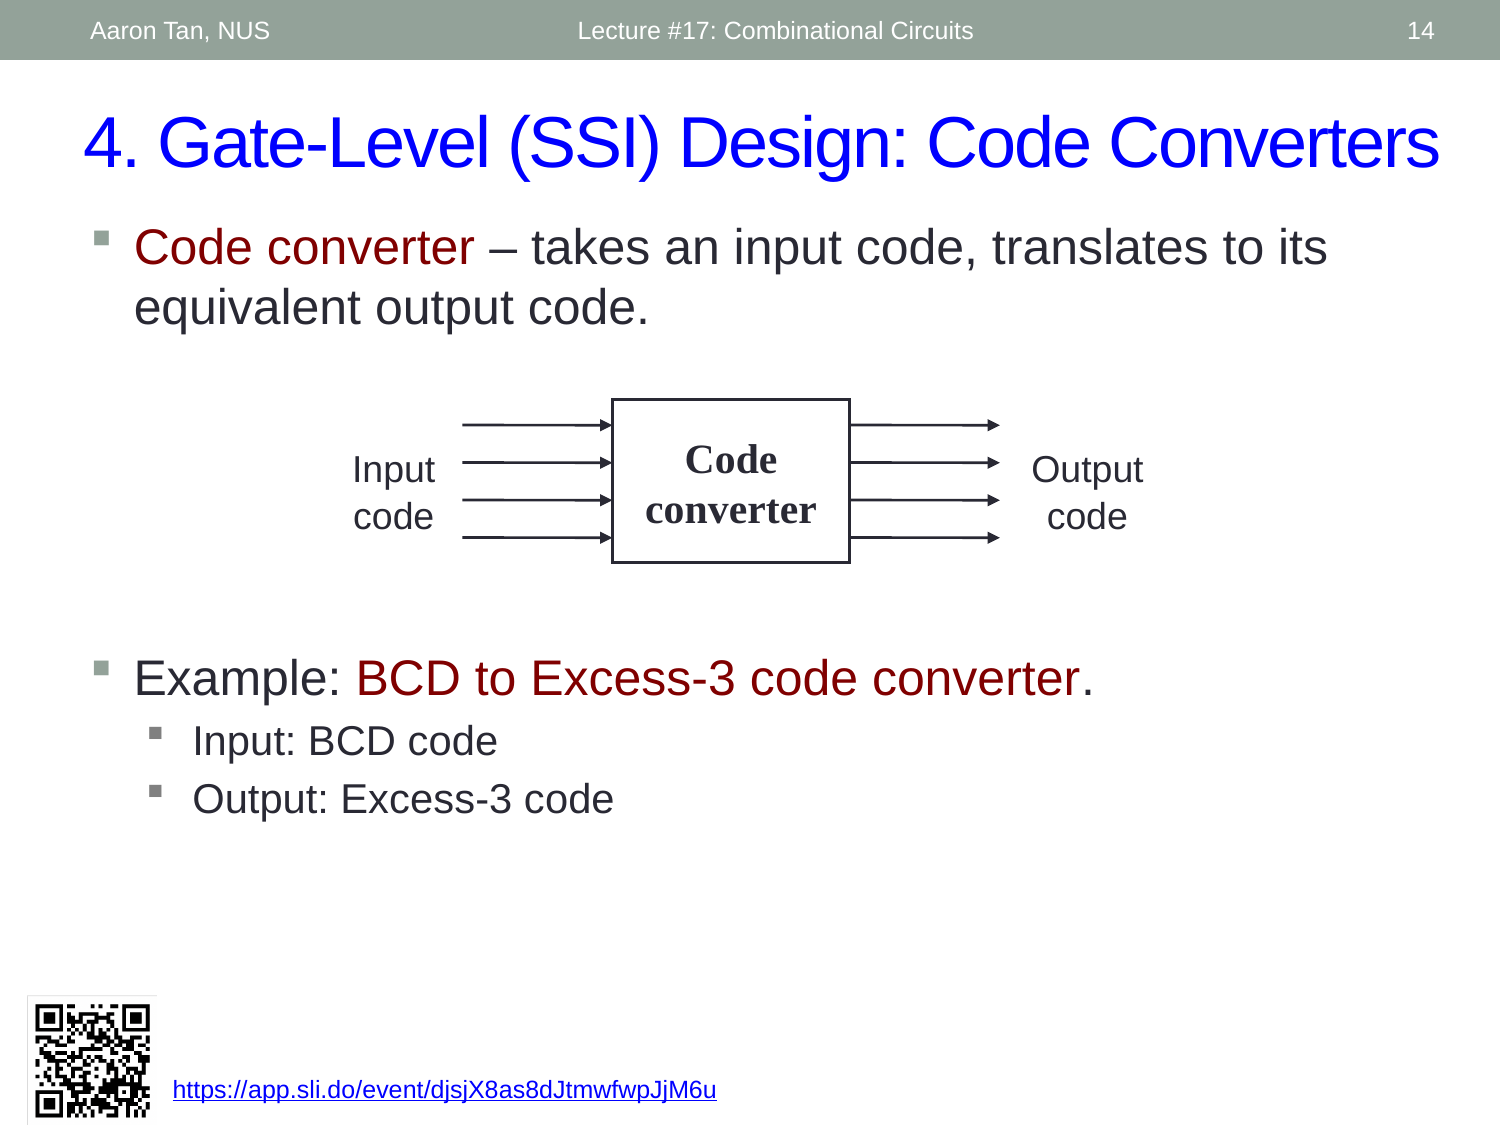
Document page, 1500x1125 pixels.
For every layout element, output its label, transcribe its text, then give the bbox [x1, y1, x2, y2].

picture [27, 995, 157, 1125]
slide_number 14 [1308, 3, 1450, 57]
footer Lecture #17: Combinational Circuits [562, 3, 1238, 57]
title 4. Gate-Level (SSI) Design: Code Converters [68, 86, 1474, 192]
text_box Example: BCD to Excess-3 code converter. Input: BCD code Output: Excess-3 code [74, 637, 1425, 838]
text_box Code converter – takes an input code, translates to its equivalent output code. [74, 206, 1425, 363]
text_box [324, 399, 1163, 563]
slide_number Aaron Tan, NUS [75, 3, 550, 57]
